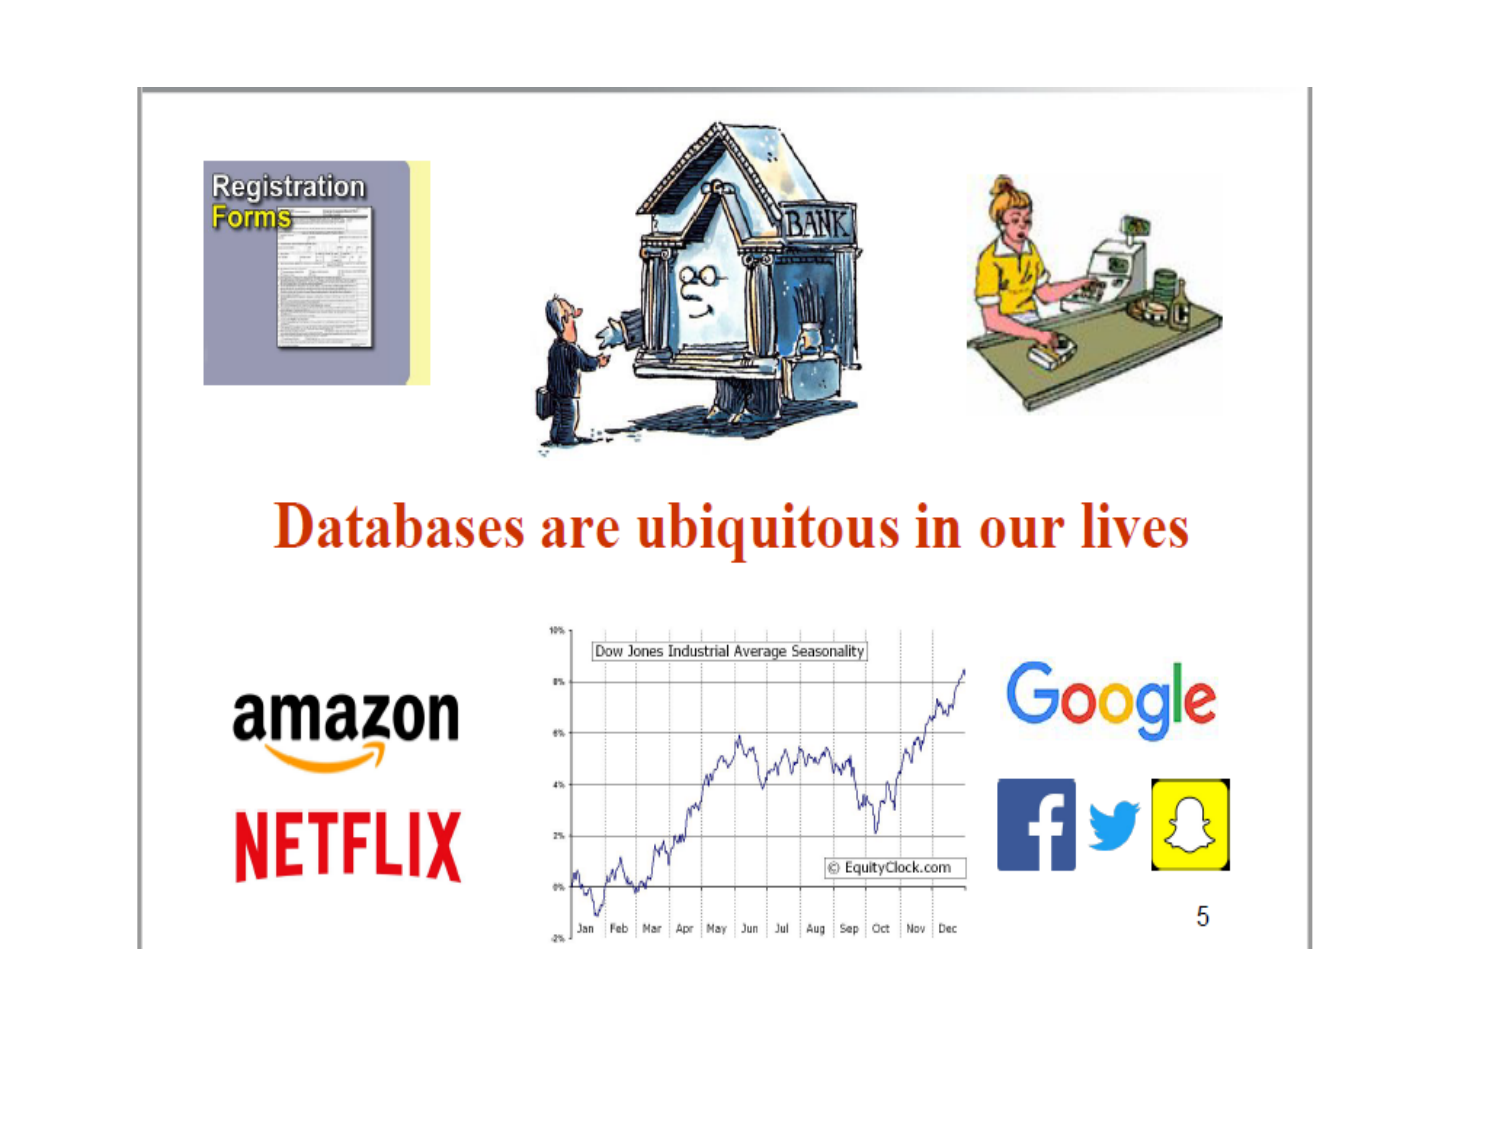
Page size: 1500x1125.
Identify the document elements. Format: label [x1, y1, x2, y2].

list [137, 87, 1313, 949]
